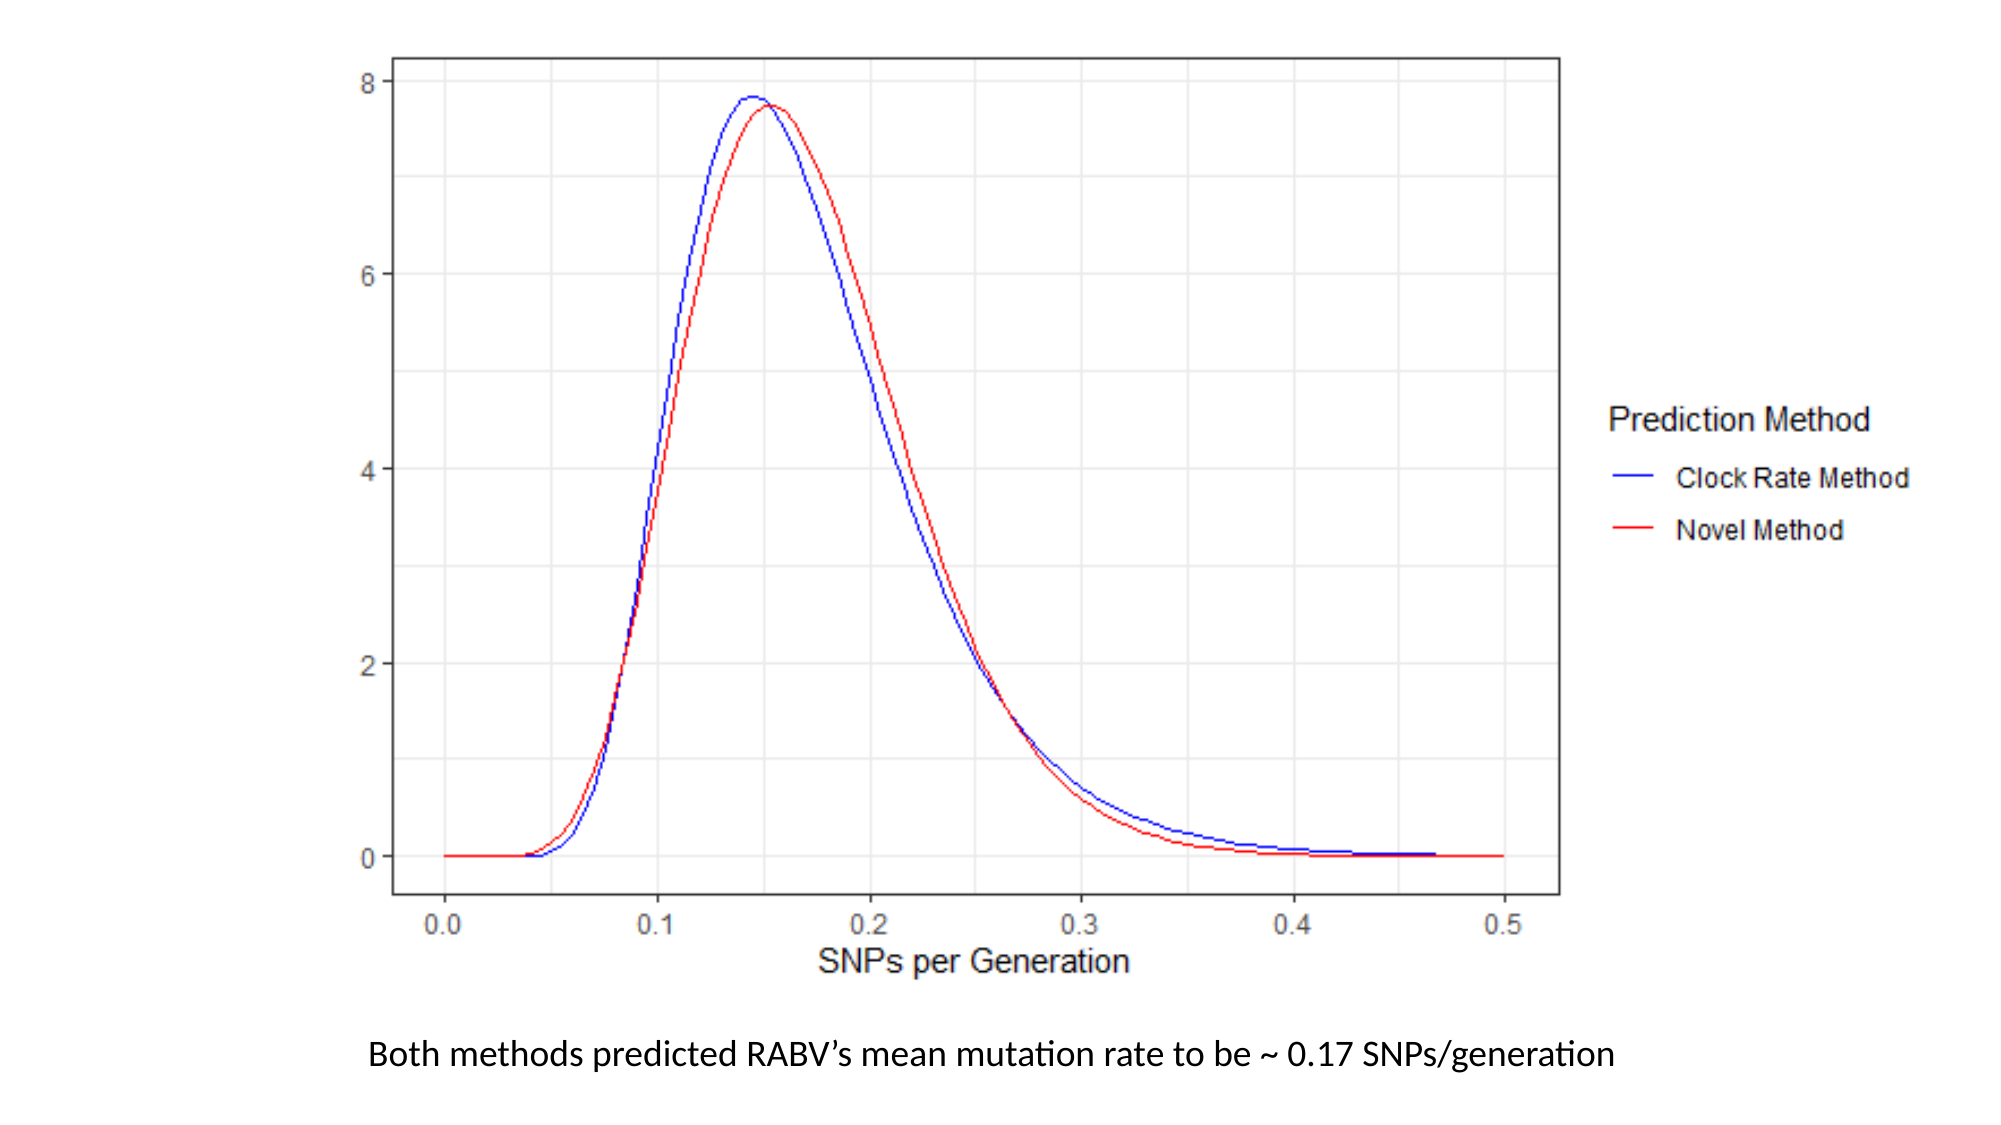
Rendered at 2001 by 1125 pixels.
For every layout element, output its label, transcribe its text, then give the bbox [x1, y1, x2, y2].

text_box Both methods predicted RABV’s mean mutation rate to be ~ 0.17 SNPs/generation [353, 1021, 1647, 1082]
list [304, 42, 1944, 996]
